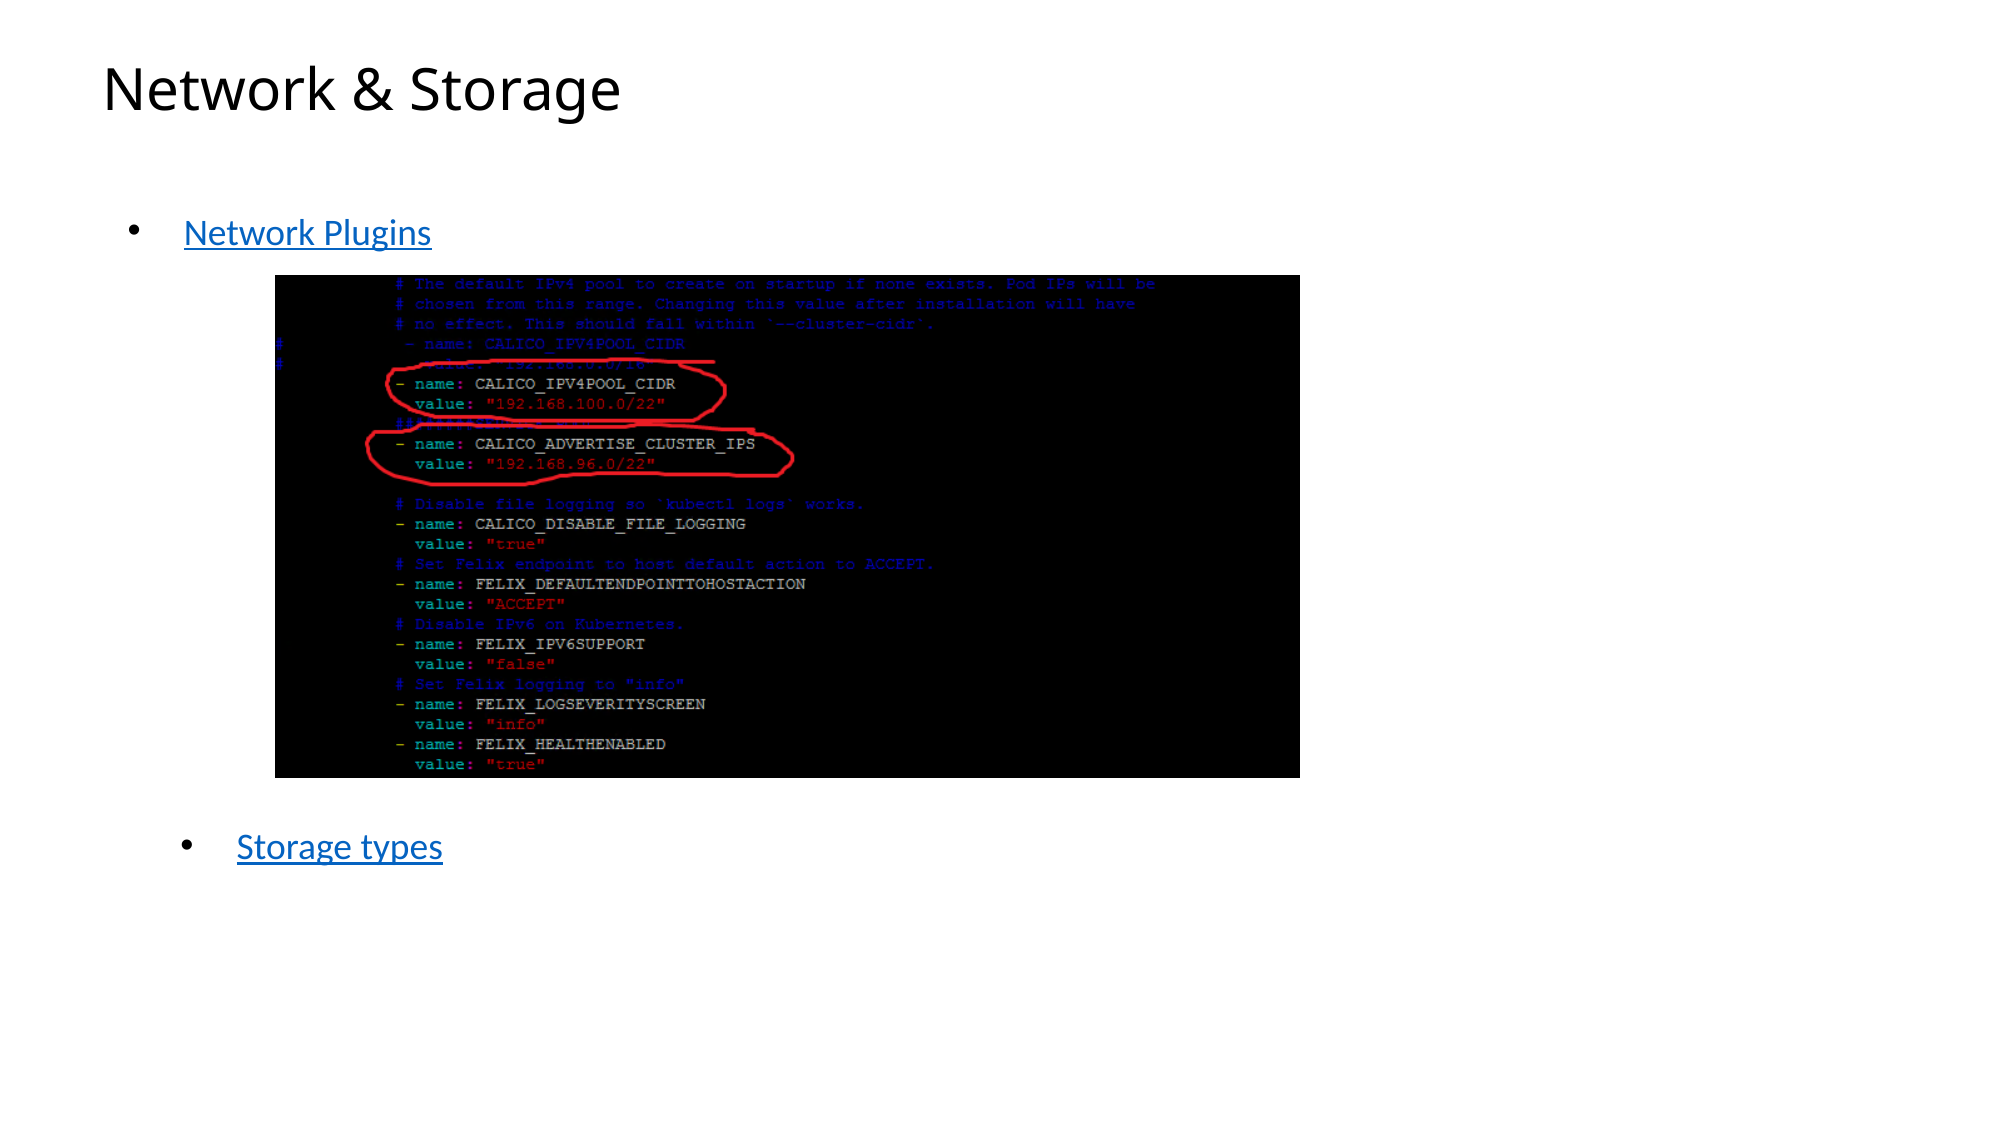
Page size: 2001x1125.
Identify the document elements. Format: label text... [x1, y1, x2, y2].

text_box Network Plugins [112, 200, 1926, 395]
text_box Storage types [165, 814, 459, 875]
title Network & Storage [87, 32, 1913, 151]
picture [275, 275, 1300, 778]
